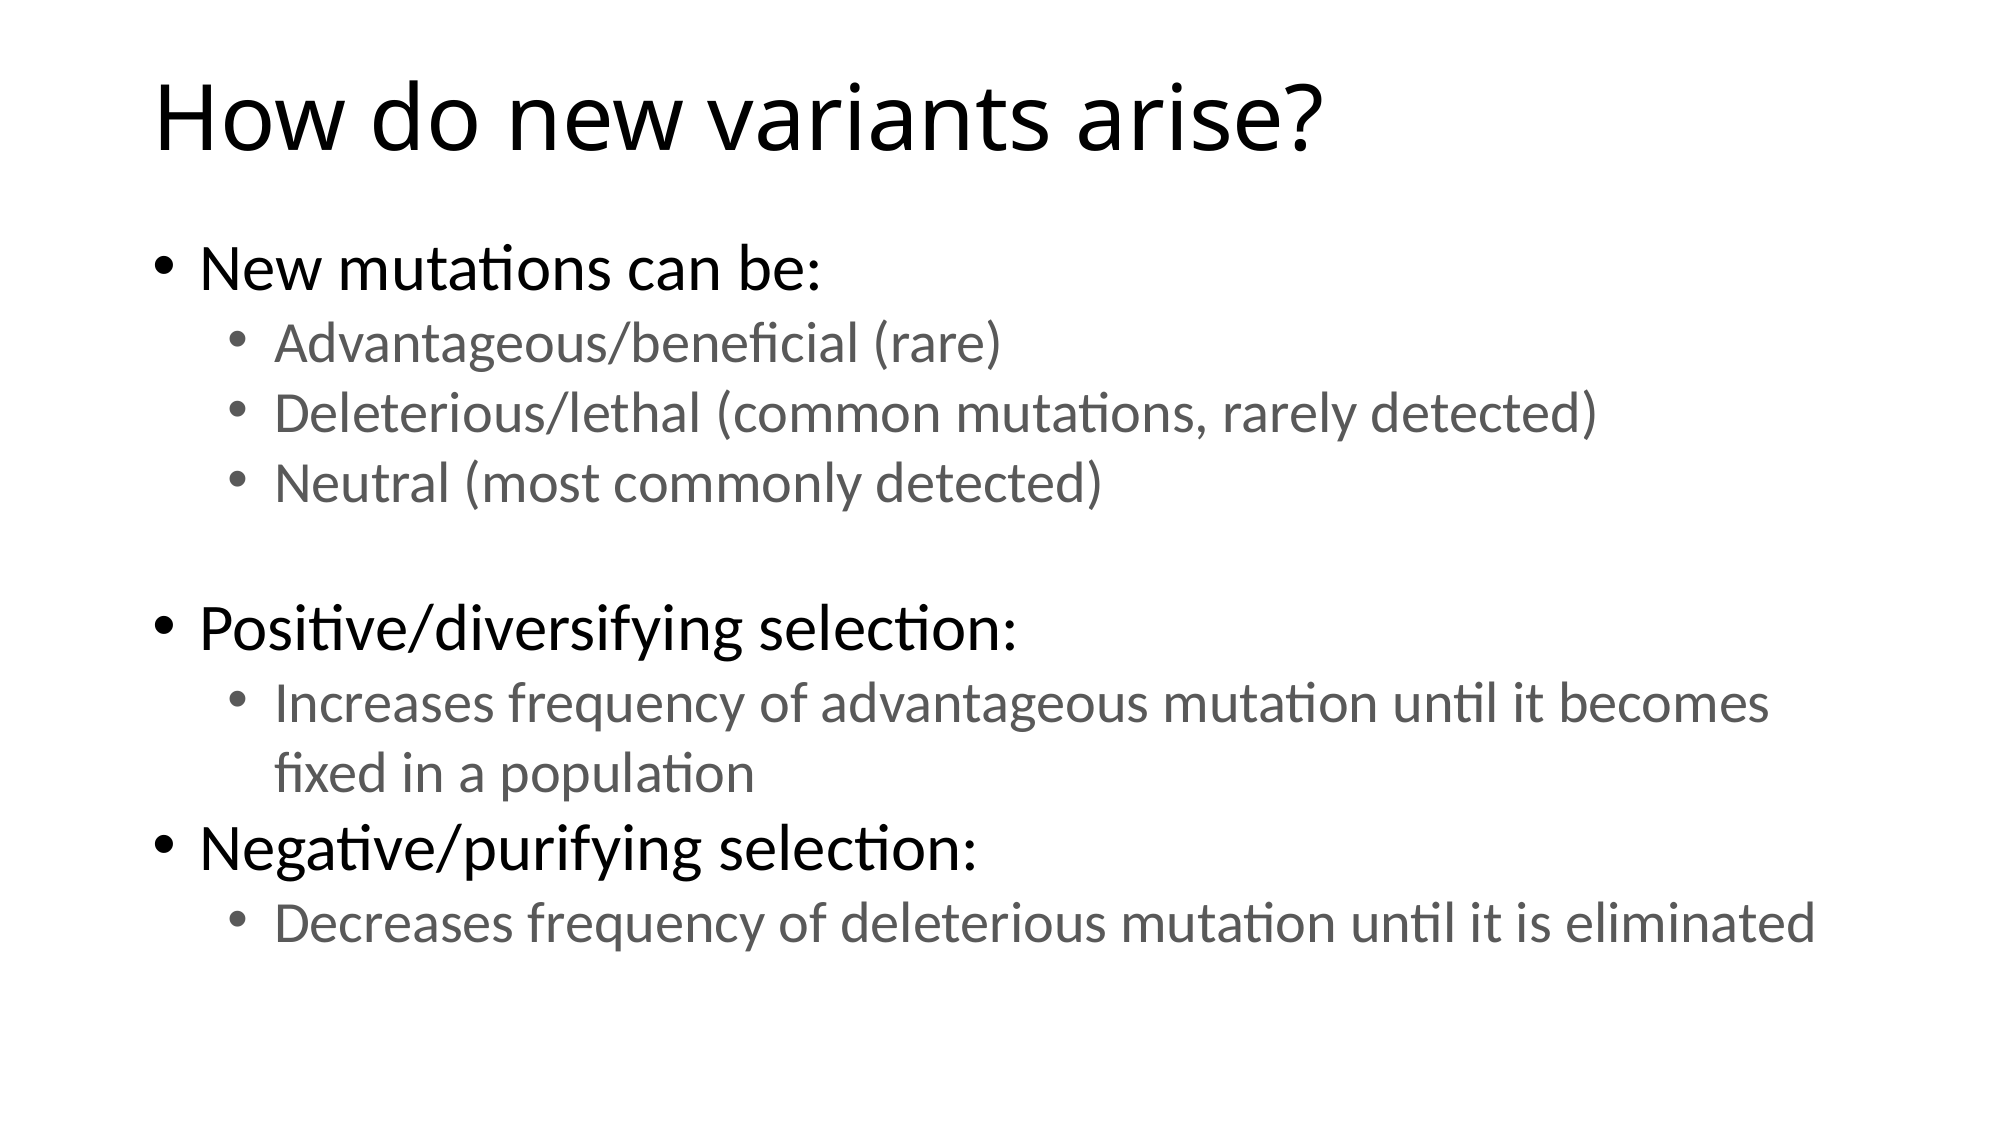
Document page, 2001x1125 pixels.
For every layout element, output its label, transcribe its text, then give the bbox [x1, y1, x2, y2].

text_box New mutations can be: Advantageous/beneficial (rare) Deleterious/lethal (common mutations, rarely detected) Neutral (most commonly detected) Positive/diversifying selection: Increases frequency of advantageous mutation until it becomes fixed in a population Negative/purifying selection: Decreases frequency of deleterious mutation until it is eliminated [137, 216, 1883, 962]
title How do new variants arise? [137, 11, 1863, 216]
